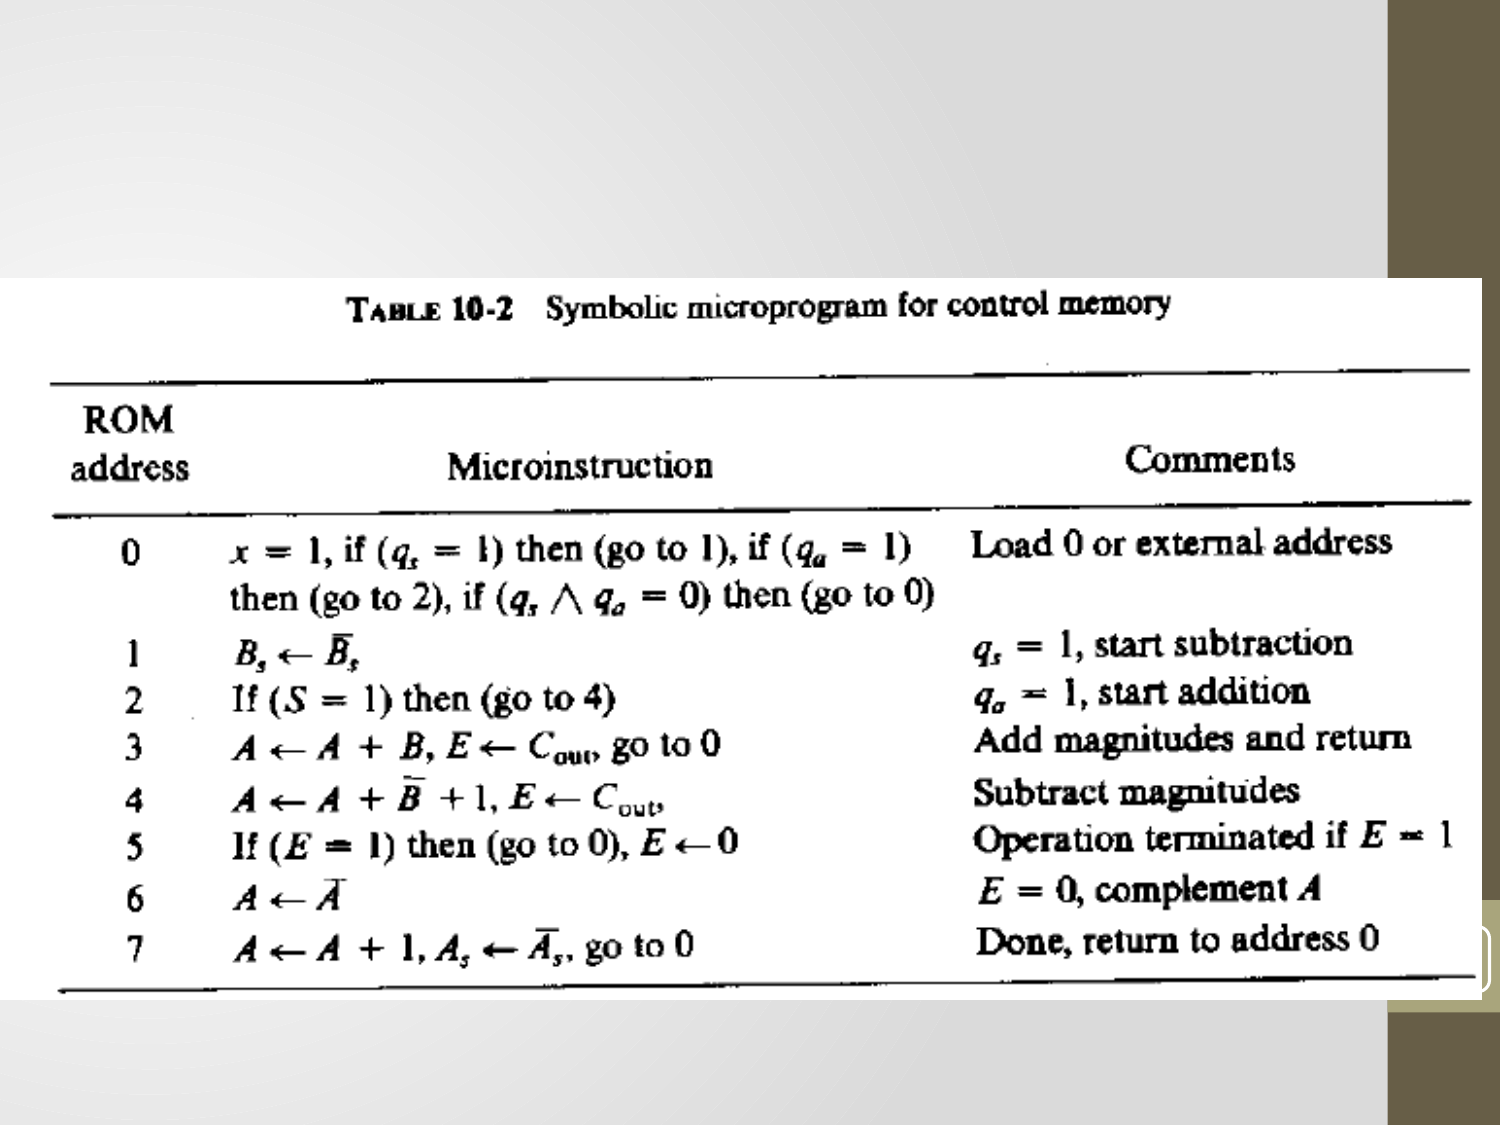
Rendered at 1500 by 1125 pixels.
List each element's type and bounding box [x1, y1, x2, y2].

picture [0, 278, 1483, 1000]
